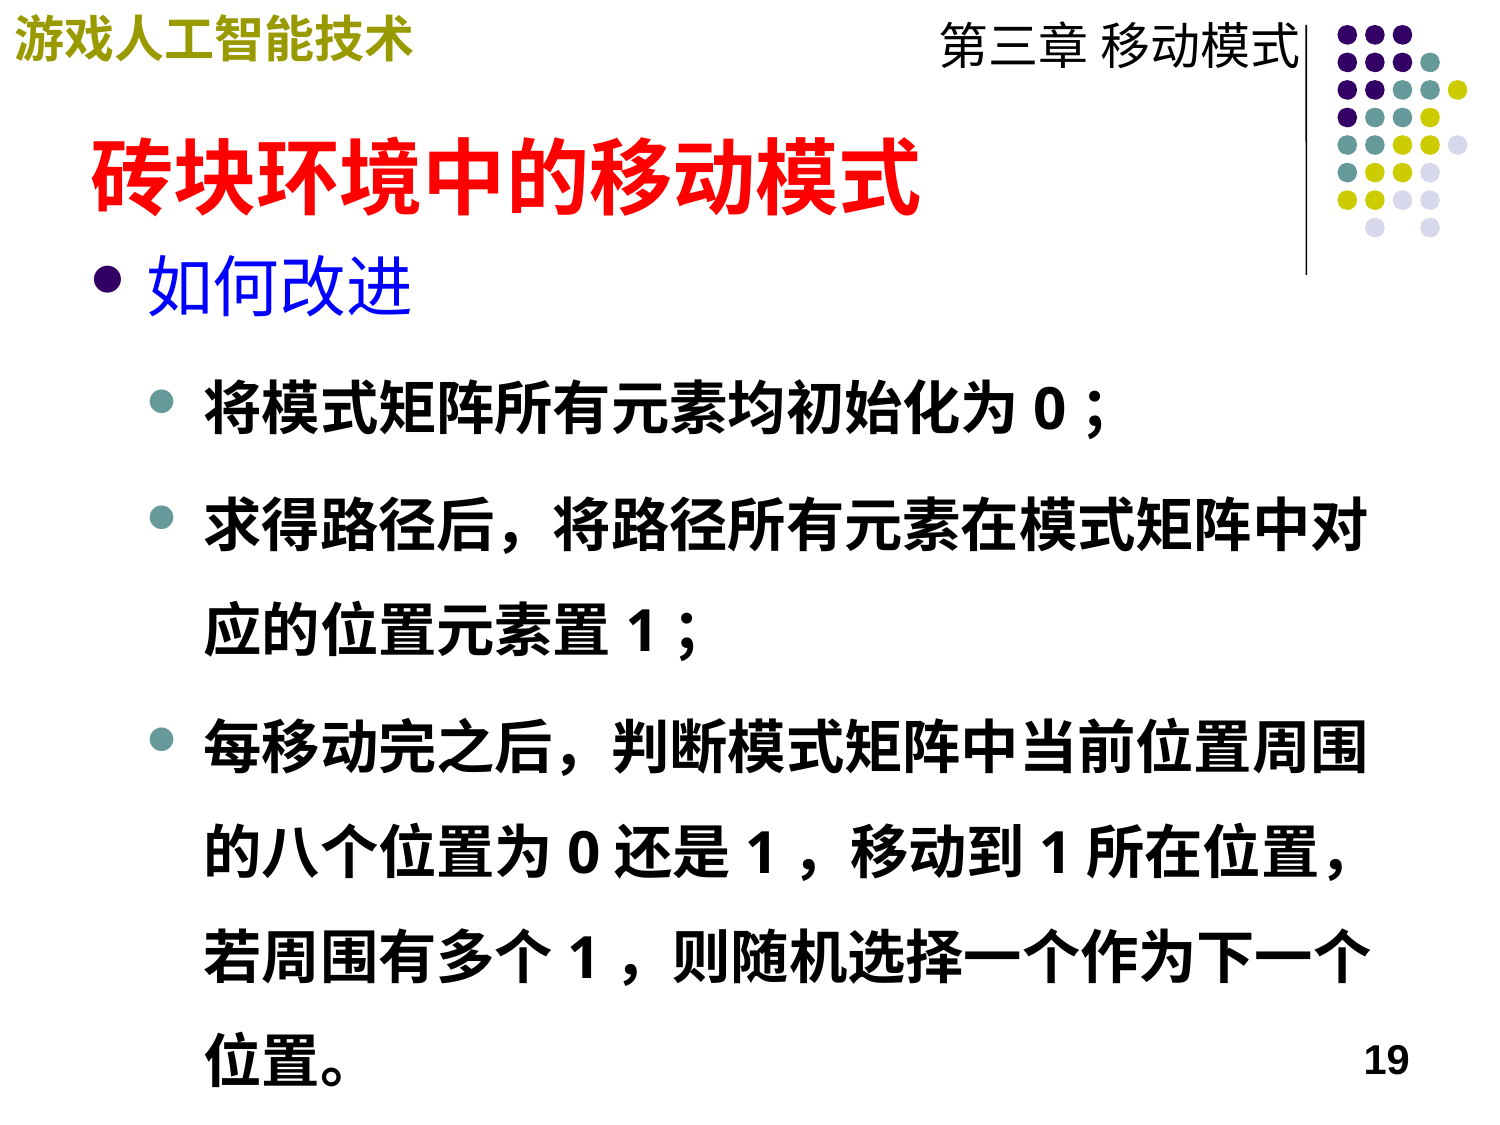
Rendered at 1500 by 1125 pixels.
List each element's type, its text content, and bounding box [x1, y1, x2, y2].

list 如何改进 将模式矩阵所有元素均初始化为0； 求得路径后，将路径所有元素在模式矩阵中对应的位置元素置1； 每移动完之后，判断模式矩阵中当前位置周围的八个位置为0还是1，移动到1所在位置，若周围有多个1，则随机选择一个作为下一个位置。 [75, 237, 1425, 1025]
title 砖块环境中的移动模式 [75, 20, 1313, 233]
slide_number 19 [1074, 1025, 1425, 1100]
